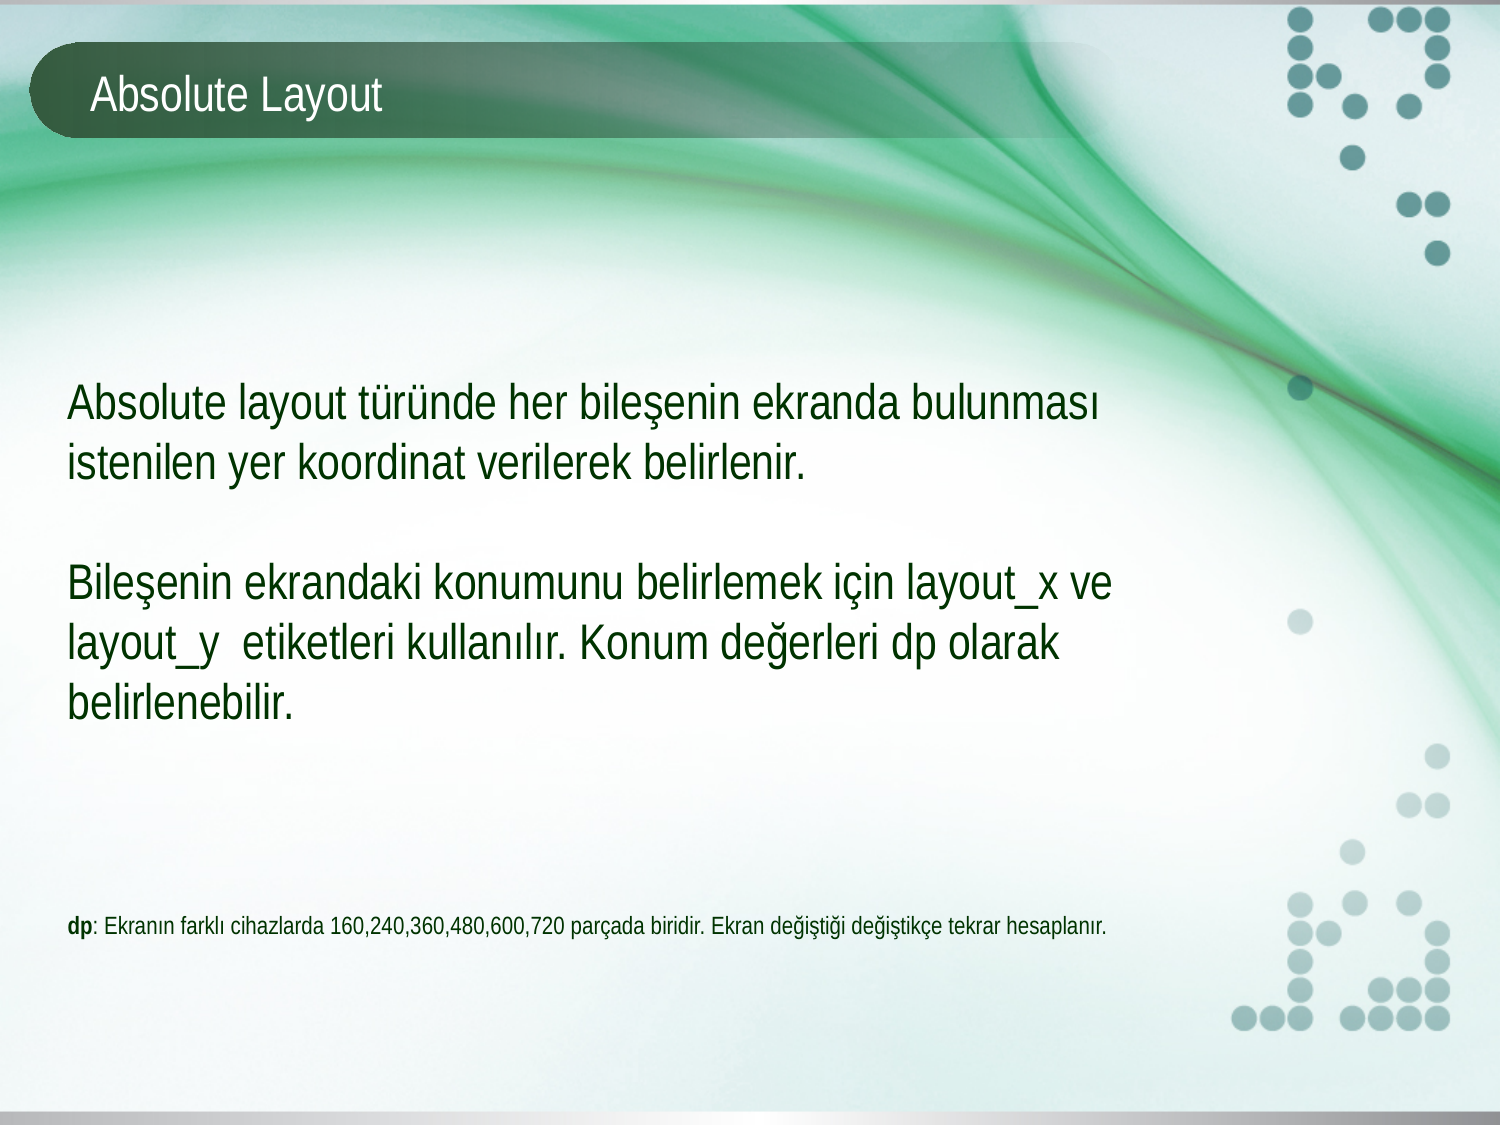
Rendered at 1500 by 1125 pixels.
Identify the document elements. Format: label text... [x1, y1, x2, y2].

text_box Absolute layout türünde her bileşenin ekranda bulunması istenilen yer koordinat verilerek belirlenir. Bileşenin ekrandaki konumunu belirlemek için layout_x ve layout_y etiketleri kullanılır. Konum değerleri dp olarak belirlenebilir. dp: Ekranın farklı cihazlarda 160,240,360,480,600,720 parçada biridir. Ekran değiştiği değiştikçe tekrar hesaplanır. [53, 361, 1211, 947]
text_box [29, 42, 1080, 138]
title Absolute Layout [75, 43, 1425, 141]
picture [0, 0, 1500, 1125]
